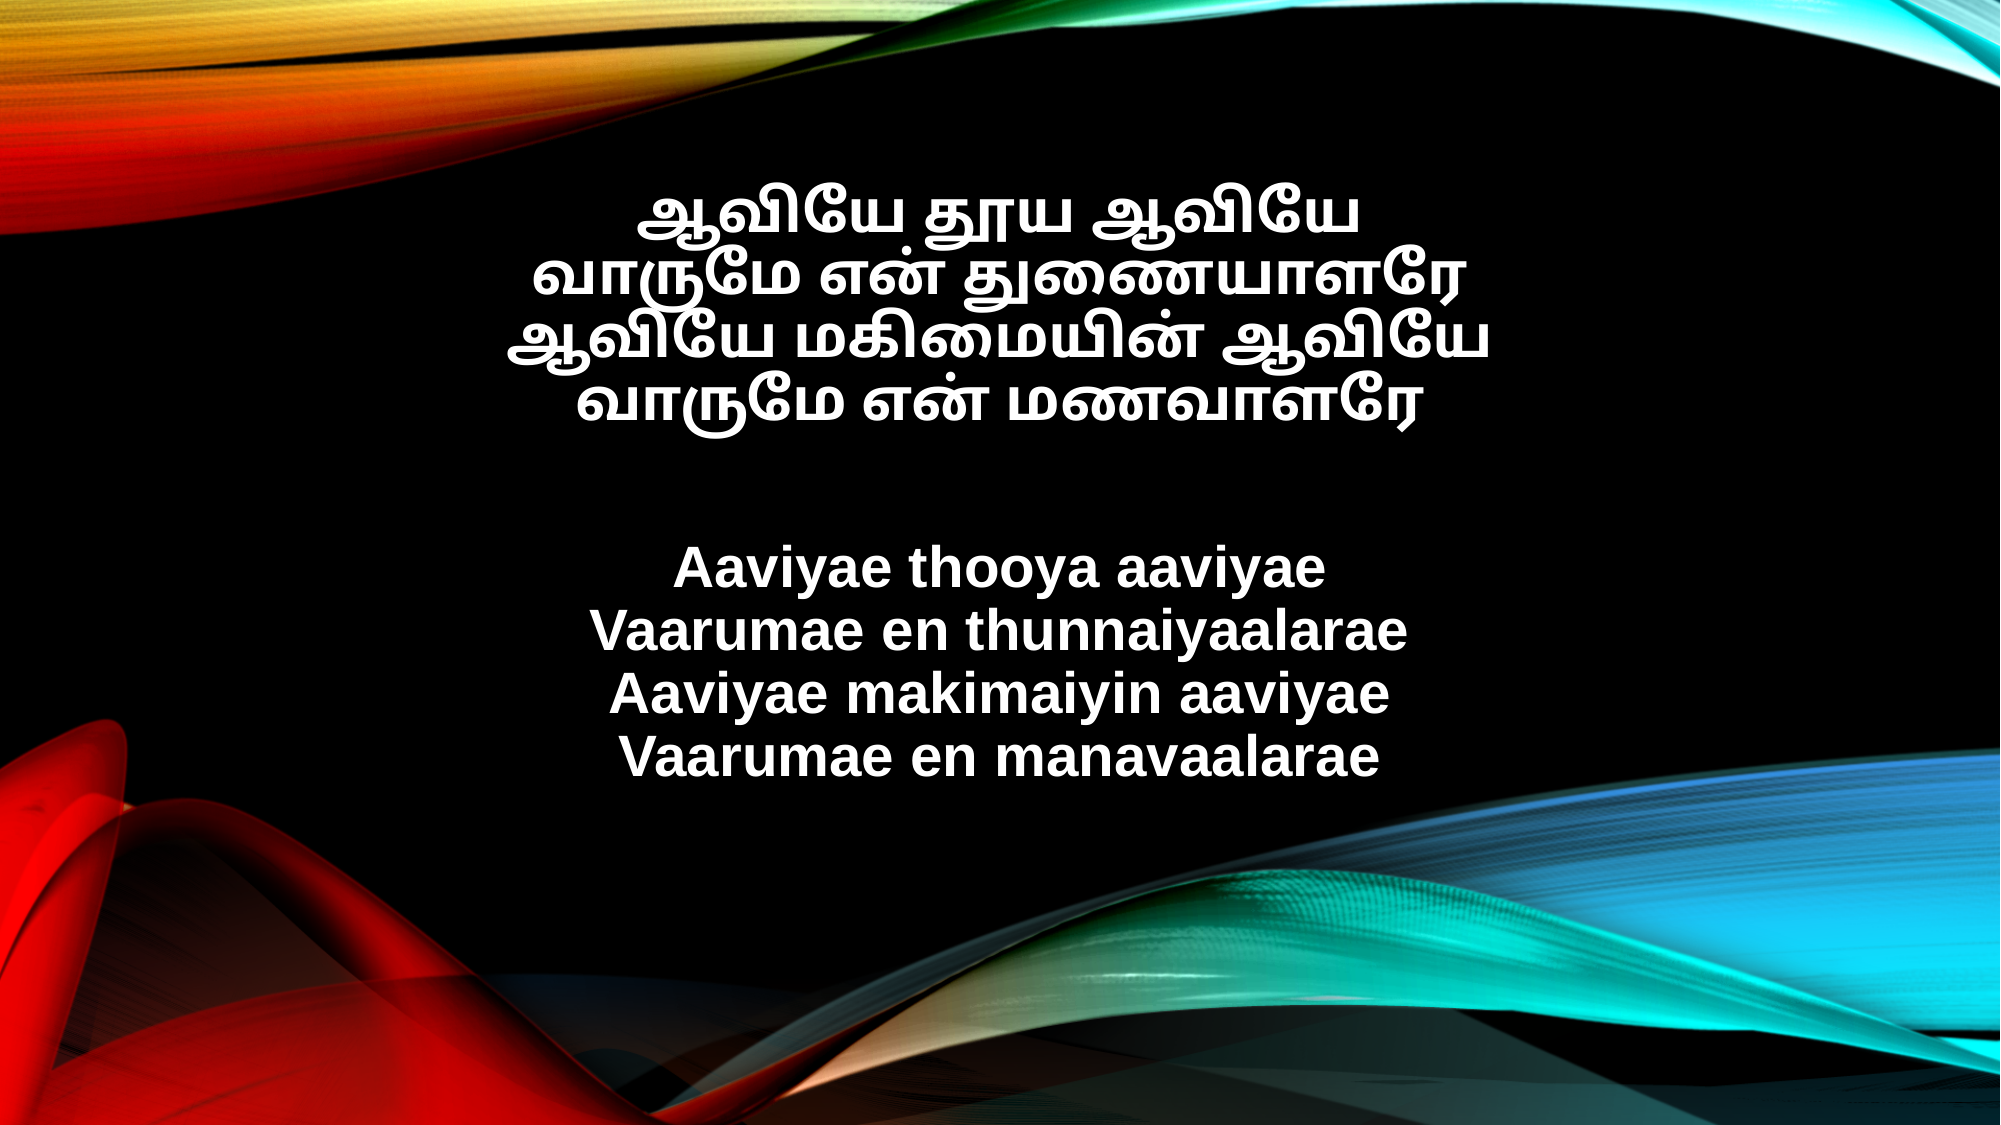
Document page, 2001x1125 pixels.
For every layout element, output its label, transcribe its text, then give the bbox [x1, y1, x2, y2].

subtitle ஆவியே தூய ஆவியே வாருமே என் துணையாளரே ஆவியே மகிமையின் ஆவியே வாருமே என் மணவாளரே Aaviyae thooya aaviyae Vaarumae en thunnaiyaalarae Aaviyae makimaiyin aaviyae Vaarumae en manavaalarae [0, 0, 2000, 1125]
